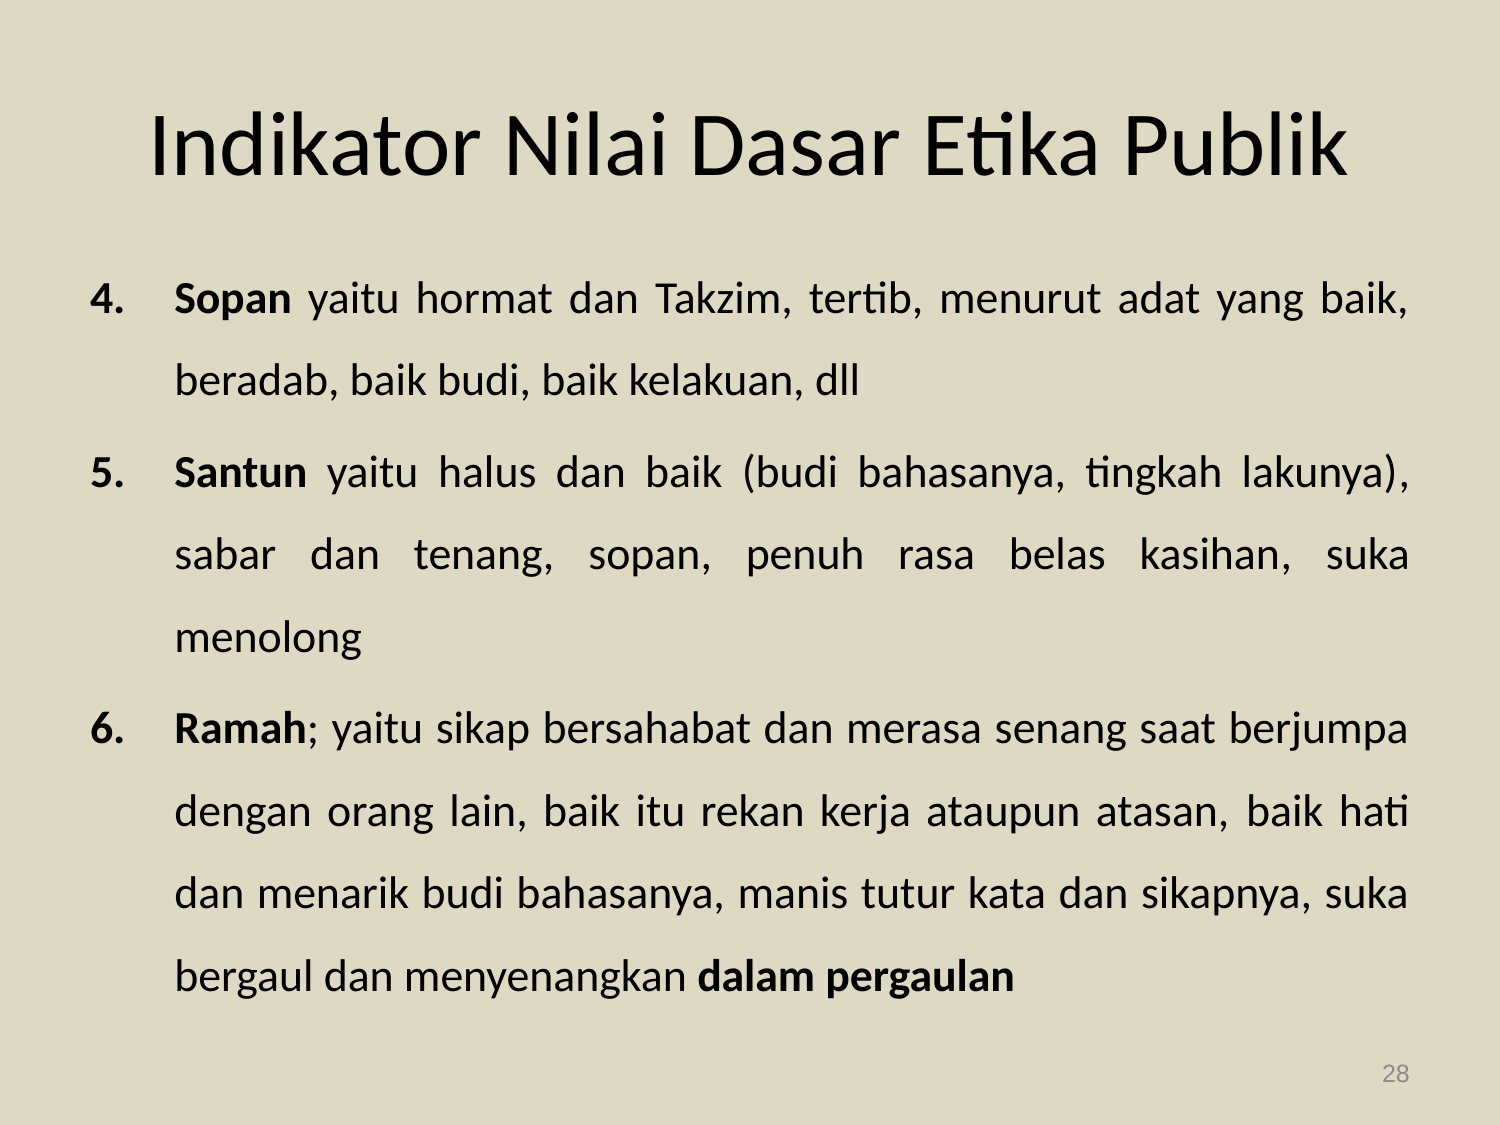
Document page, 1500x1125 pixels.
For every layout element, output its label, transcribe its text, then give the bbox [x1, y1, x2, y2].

title Indikator Nilai Dasar Etika Publik [75, 45, 1425, 232]
list Sopan yaitu hormat dan Takzim, tertib, menurut adat yang baik, beradab, baik budi, baik kelakuan, dll Santun yaitu halus dan baik (budi bahasanya, tingkah lakunya), sabar dan tenang, sopan, penuh rasa belas kasihan, suka menolong Ramah; yaitu sikap bersahabat dan merasa senang saat berjumpa dengan orang lain, baik itu rekan kerja ataupun atasan, baik hati dan menarik budi bahasanya, manis tutur kata dan sikapnya, suka bergaul dan menyenangkan dalam pergaulan [75, 232, 1425, 1005]
slide_number 28 [1074, 1042, 1425, 1103]
